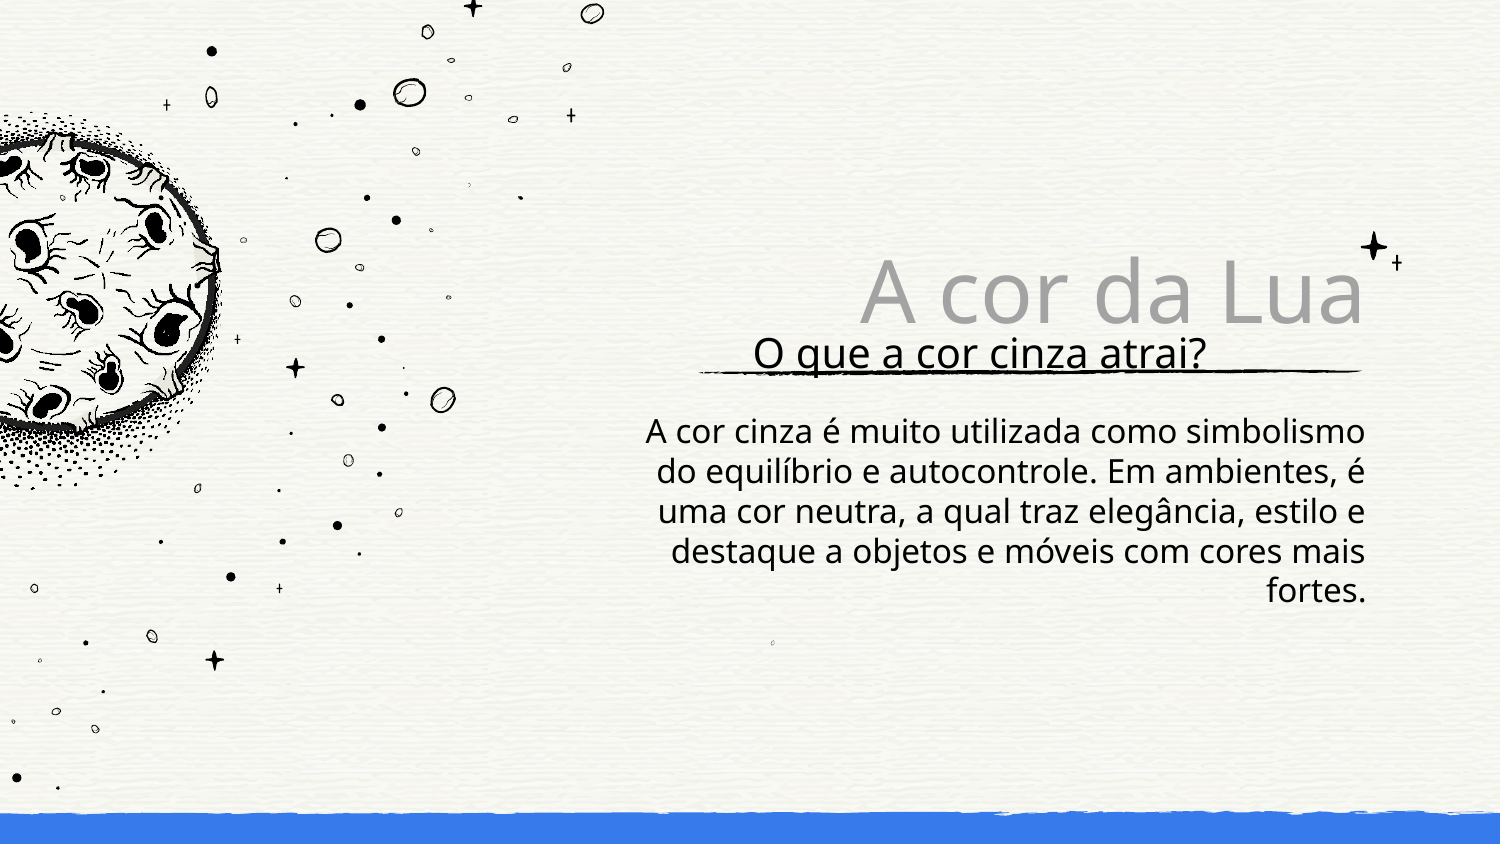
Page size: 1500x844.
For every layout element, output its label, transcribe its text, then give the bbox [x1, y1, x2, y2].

picture [0, 0, 1500, 815]
text_box O que a cor cinza atrai? [738, 319, 1362, 385]
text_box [1360, 231, 1402, 271]
title A cor da Lua [604, 214, 1382, 356]
subtitle A cor cinza é muito utilizada como simbolismo do equilíbrio e autocontrole. Em ambientes, é uma cor neutra, a qual traz elegância, estilo e destaque a objetos e móveis com cores mais fortes. [575, 394, 1382, 603]
